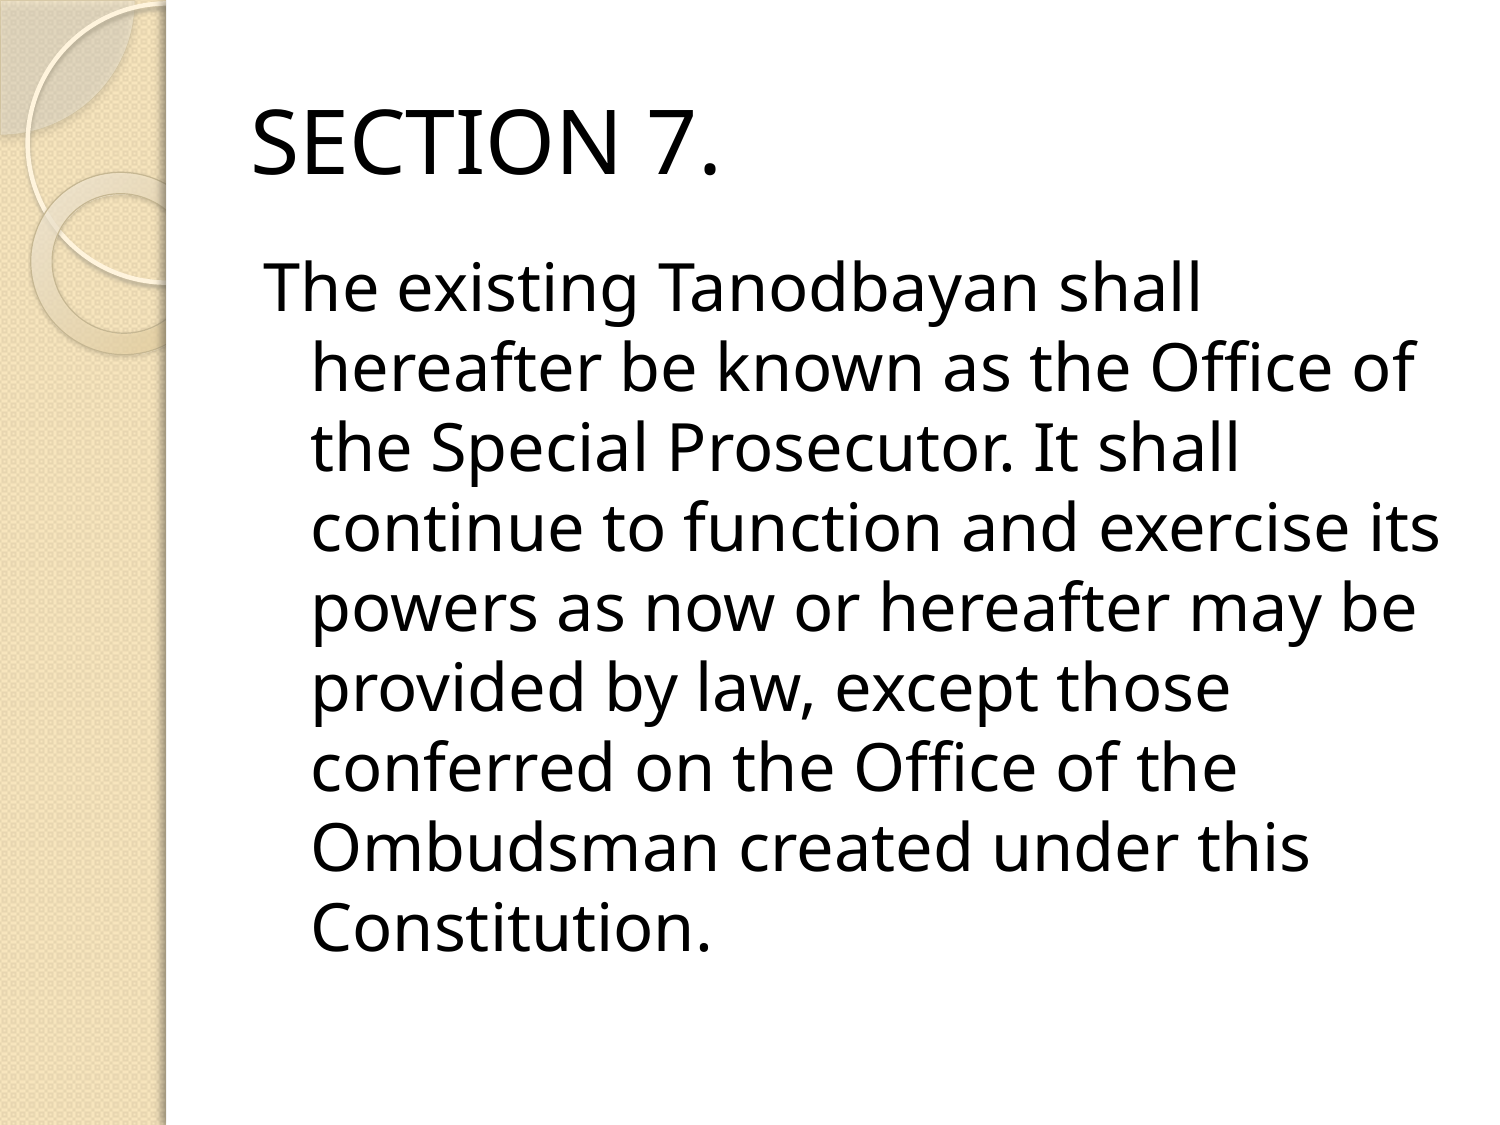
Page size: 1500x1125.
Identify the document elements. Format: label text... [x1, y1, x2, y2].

list The existing Tanodbayan shall hereafter be known as the Office of the Special Prosecutor. It shall continue to function and exercise its powers as now or hereafter may be provided by law, except those conferred on the Office of the Ombudsman created under this Constitution. [235, 237, 1466, 1025]
title SECTION 7. [235, 45, 1466, 233]
